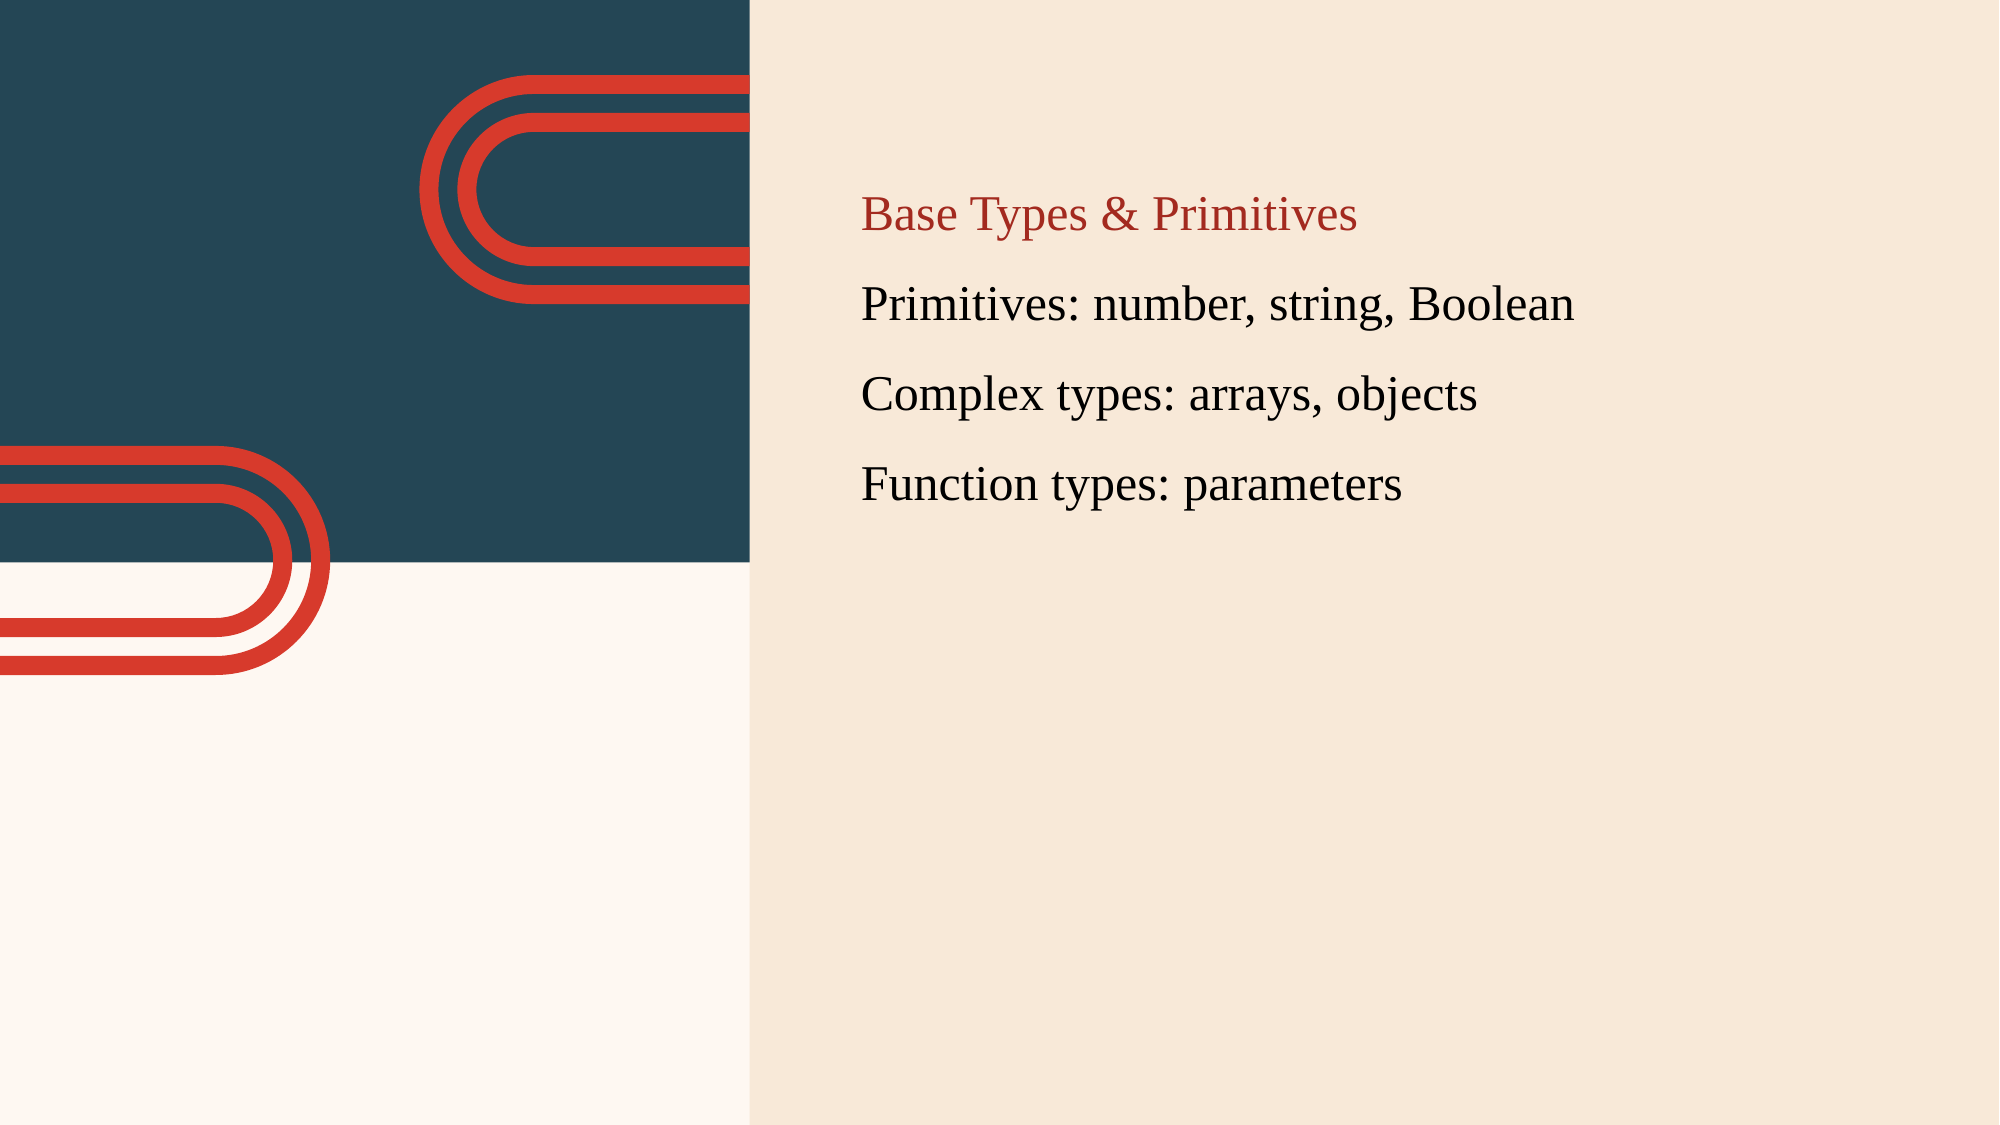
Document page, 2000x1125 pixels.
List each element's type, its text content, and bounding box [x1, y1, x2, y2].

text_box Base Types & Primitives Primitives: number, string, Boolean Complex types: arrays, objects Function types: parameters [846, 172, 1697, 518]
